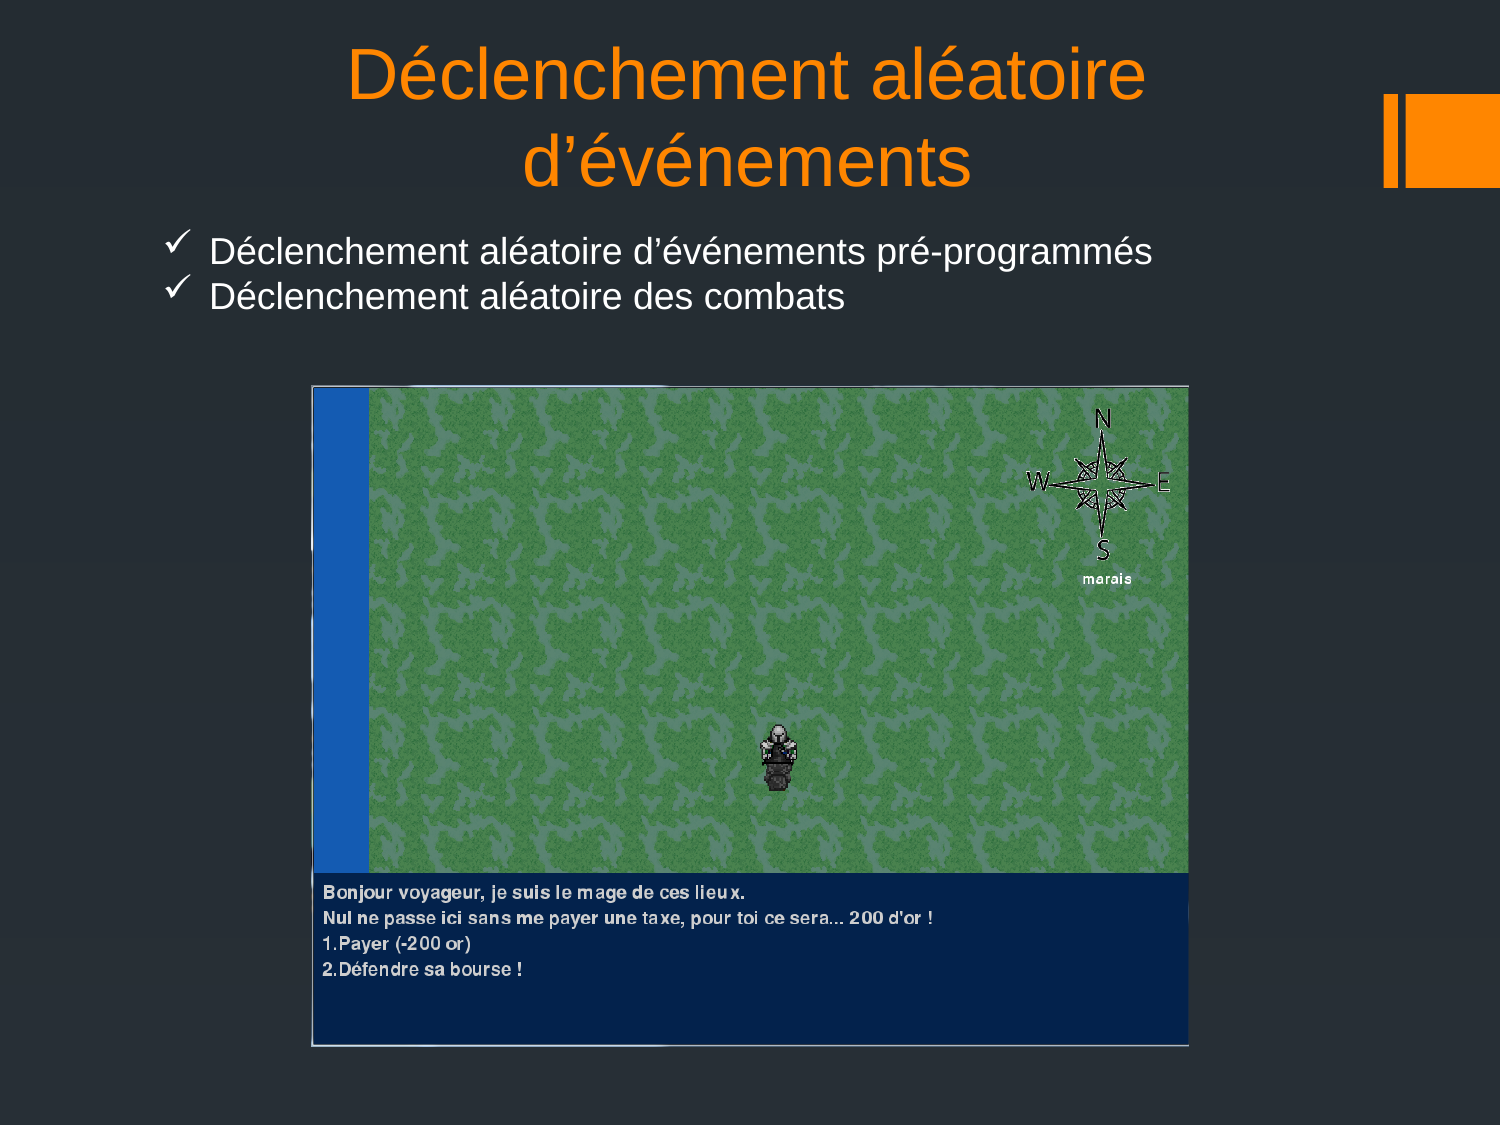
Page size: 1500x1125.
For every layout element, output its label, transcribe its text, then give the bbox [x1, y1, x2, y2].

title Déclenchement aléatoire d’événements [147, 18, 1348, 209]
picture [310, 384, 1190, 1048]
text_box Déclenchement aléatoire d’événements pré-programmés Déclenchement aléatoire des combats [147, 219, 1353, 325]
